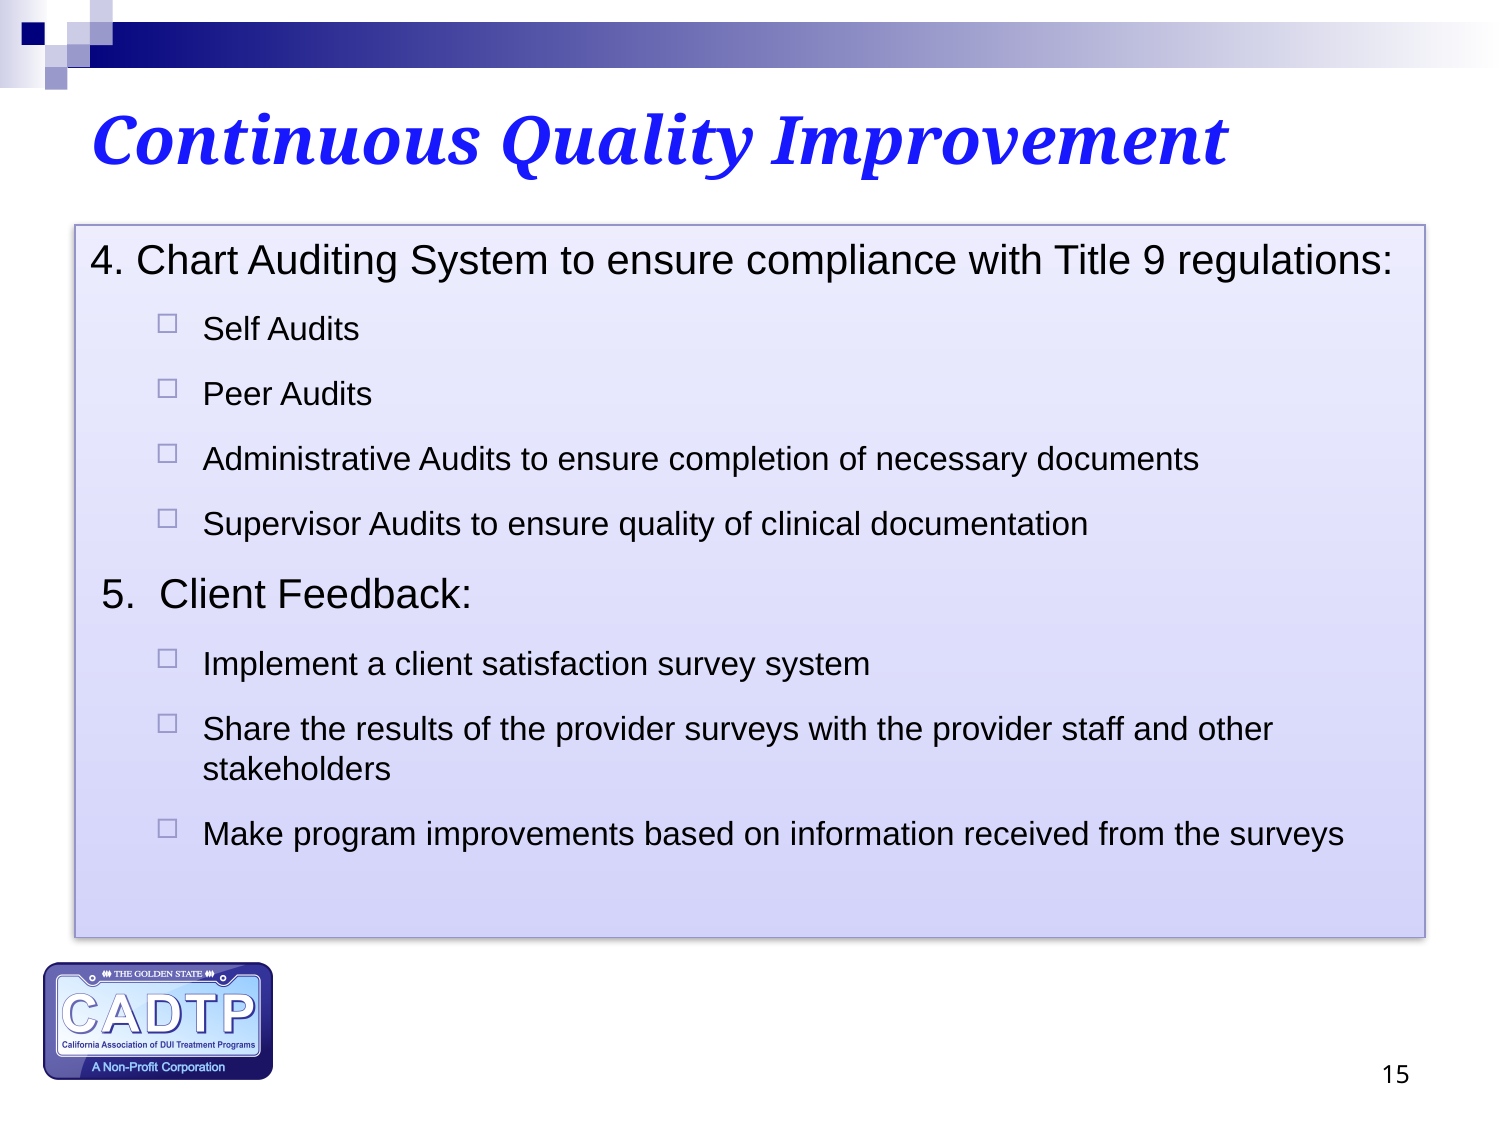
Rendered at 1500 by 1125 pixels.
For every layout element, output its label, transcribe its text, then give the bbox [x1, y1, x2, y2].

list 4. Chart Auditing System to ensure compliance with Title 9 regulations: Self Audits Peer Audits Administrative Audits to ensure completion of necessary documents Supervisor Audits to ensure quality of clinical documentation 5. Client Feedback: Implement a client satisfaction survey system Share the results of the provider surveys with the provider staff and other stakeholders Make program improvements based on information received from the surveys [74, 224, 1426, 938]
picture [43, 962, 273, 1080]
slide_number 15 [1074, 1025, 1425, 1100]
title Continuous Quality Improvement [74, 24, 1426, 224]
